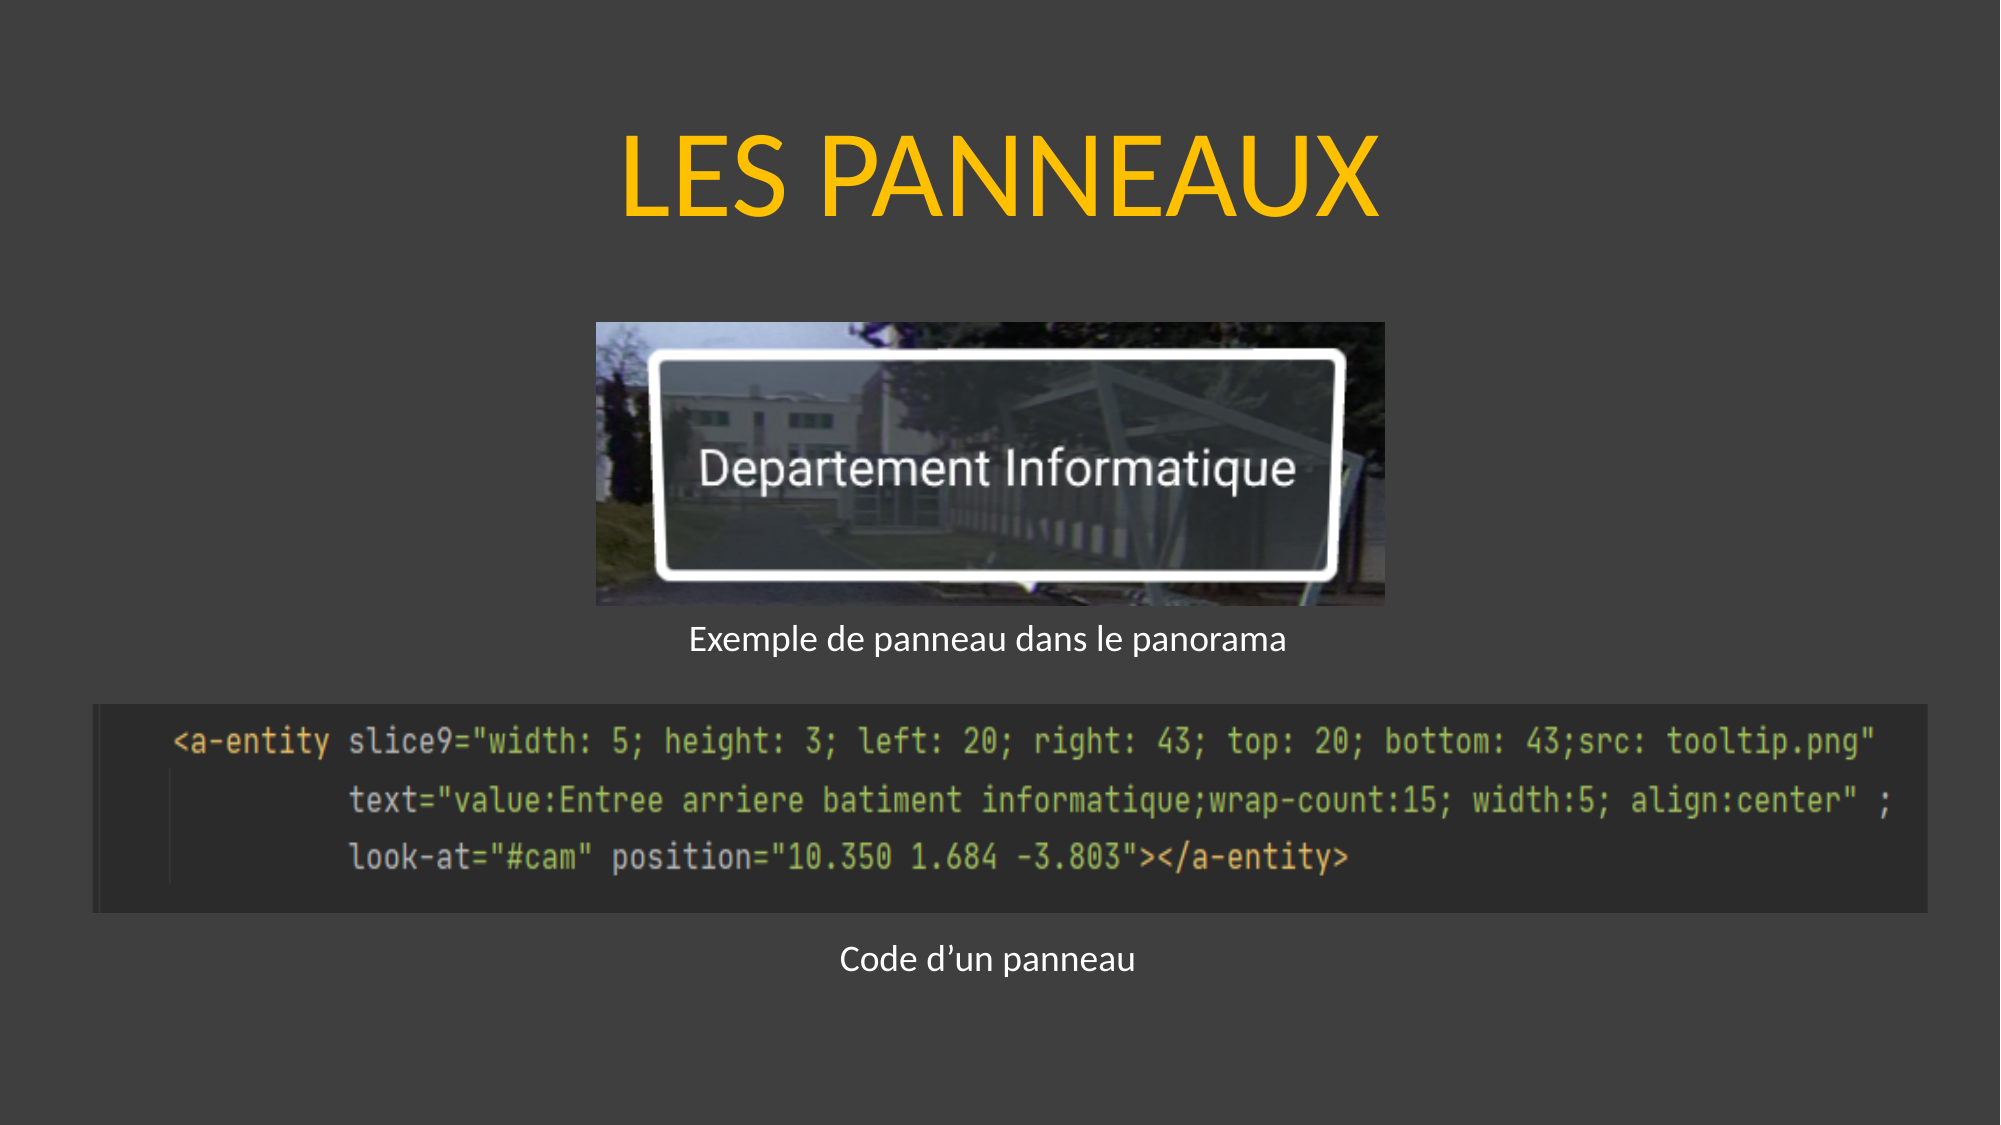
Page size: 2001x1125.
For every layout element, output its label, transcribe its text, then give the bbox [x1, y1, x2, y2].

text_box Exemple de panneau dans le panorama [674, 606, 1326, 666]
title LES PANNEAUX [117, 52, 1883, 251]
picture [596, 322, 1385, 606]
text_box Code d’un panneau [825, 926, 1175, 986]
picture [92, 704, 1928, 913]
